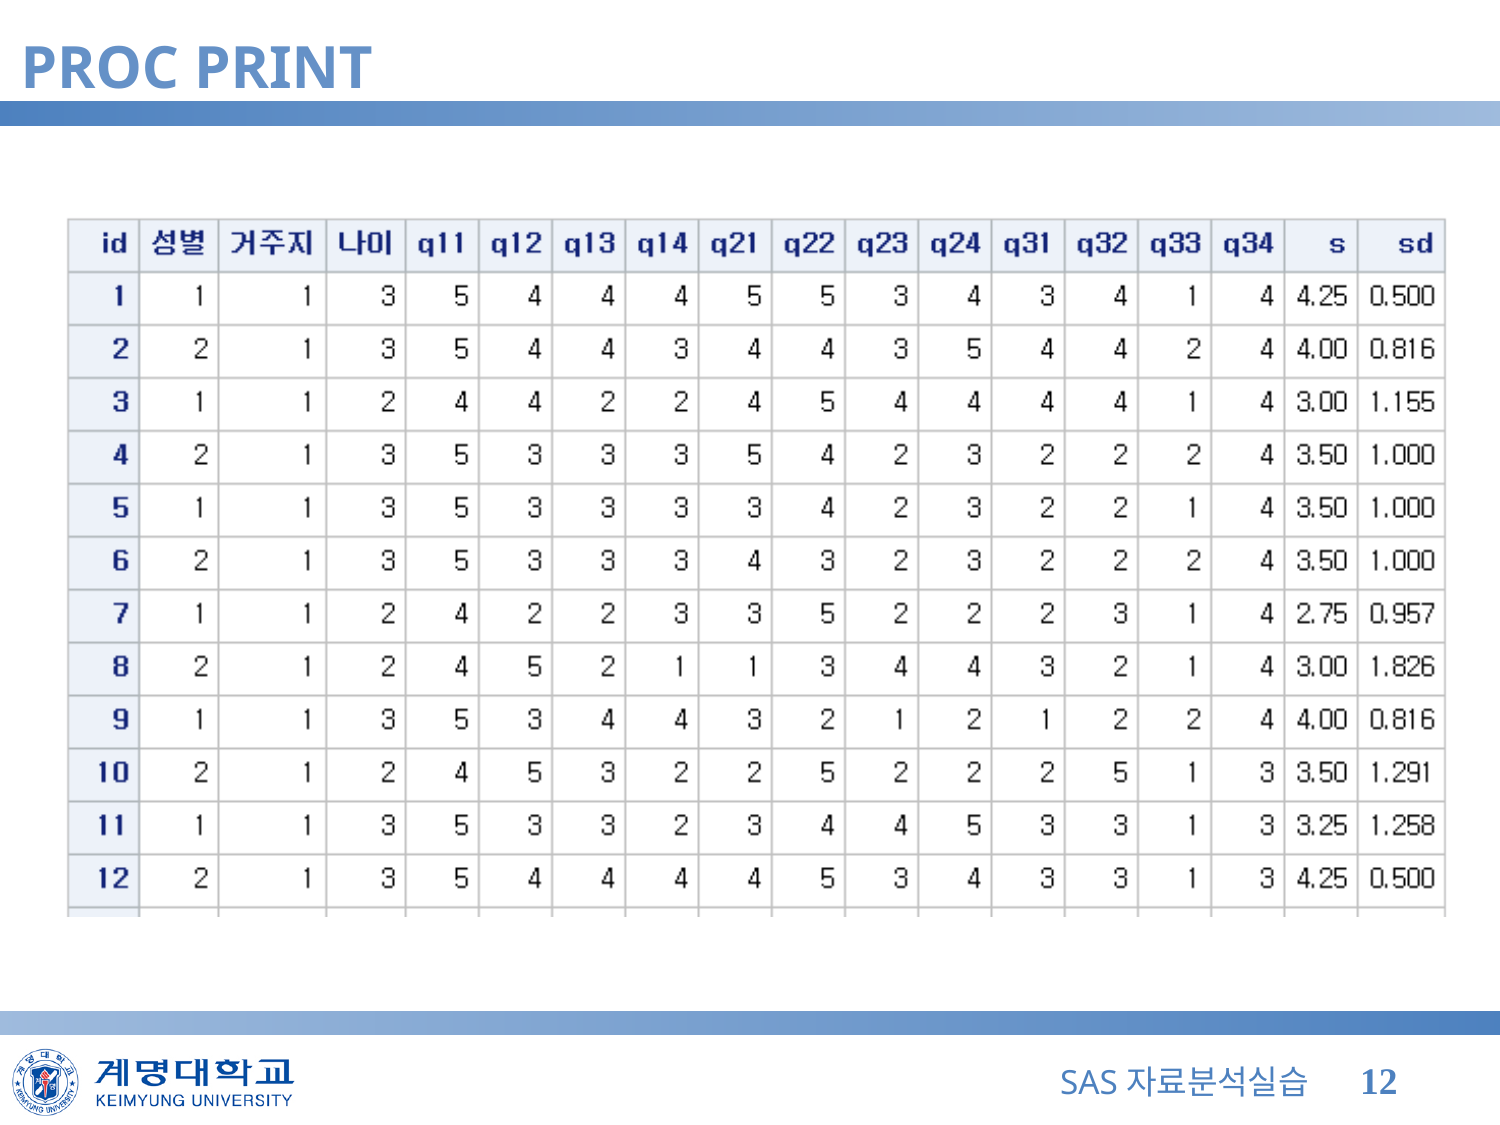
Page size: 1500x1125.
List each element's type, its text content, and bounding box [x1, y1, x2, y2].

title PROC PRINT [5, 31, 1306, 100]
picture [41, 184, 1465, 917]
picture [5, 1043, 301, 1121]
